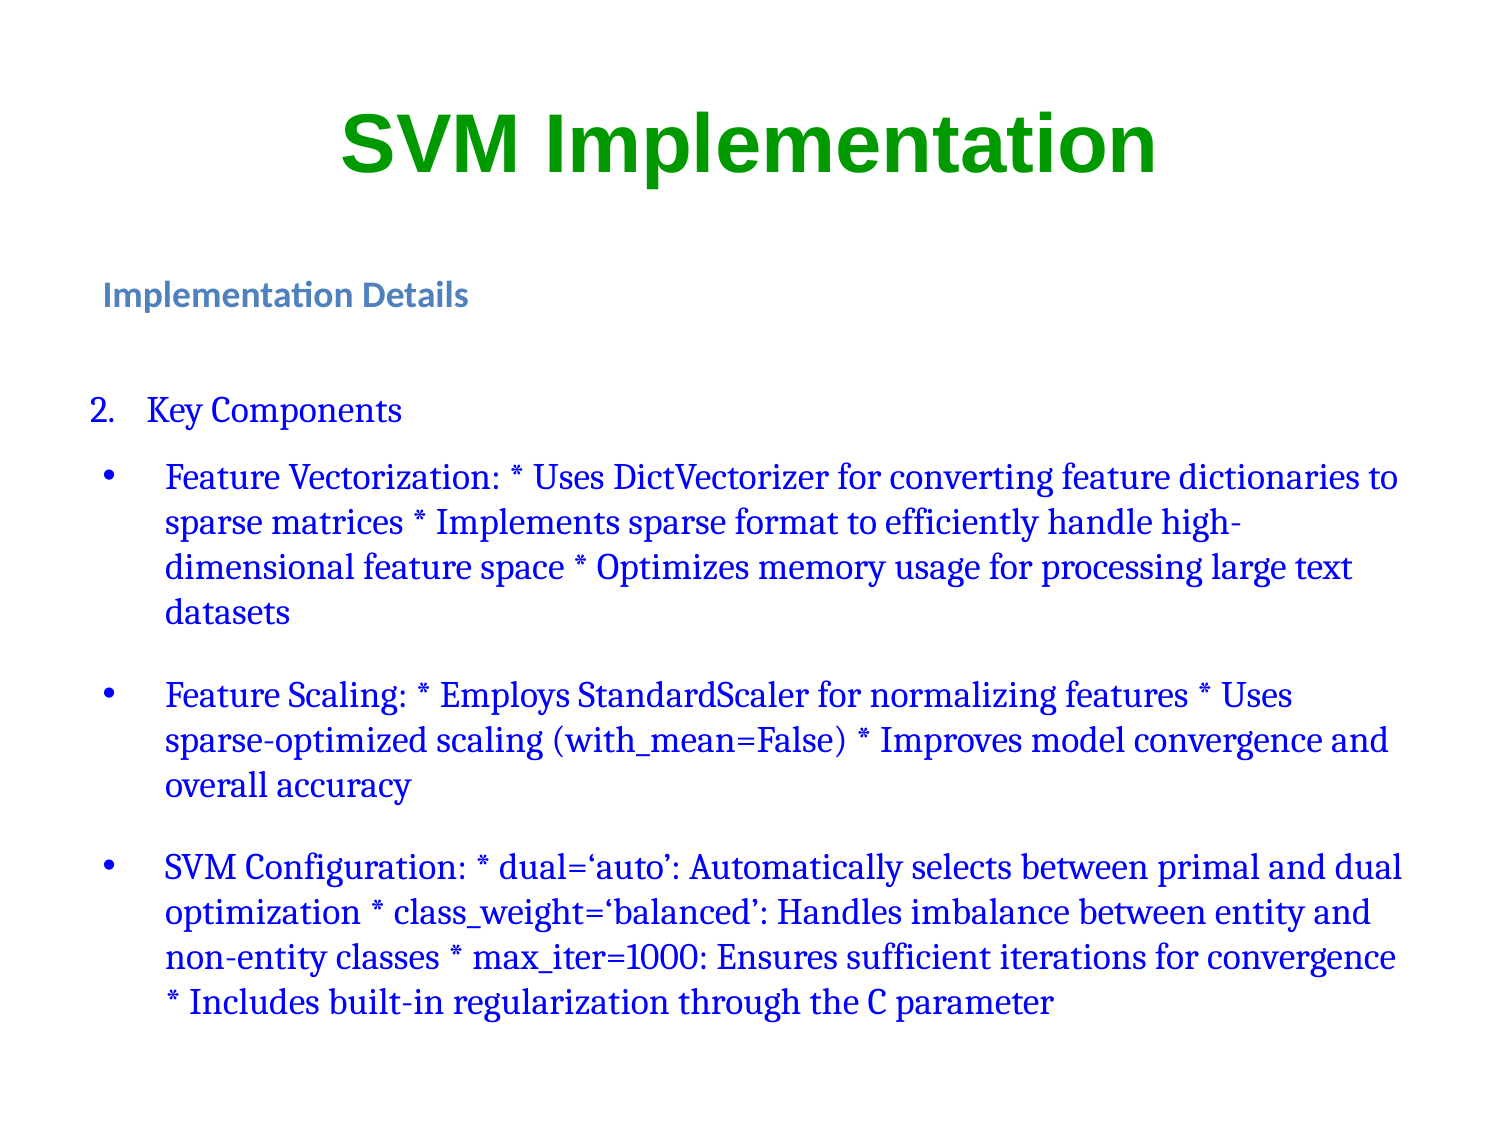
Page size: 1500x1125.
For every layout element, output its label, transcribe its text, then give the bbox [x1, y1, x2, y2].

title SVM Implementation [75, 45, 1425, 233]
list Implementation Details Key Components Feature Vectorization: * Uses DictVectorizer for converting feature dictionaries to sparse matrices * Implements sparse format to efficiently handle high-dimensional feature space * Optimizes memory usage for processing large text datasets Feature Scaling: * Employs StandardScaler for normalizing features * Uses sparse-optimized scaling (with_mean=False) * Improves model convergence and overall accuracy SVM Configuration: * dual=‘auto’: Automatically selects between primal and dual optimization * class_weight=‘balanced’: Handles imbalance between entity and non-entity classes * max_iter=1000: Ensures sufficient iterations for convergence * Includes built-in regularization through the C parameter [75, 262, 1425, 1080]
